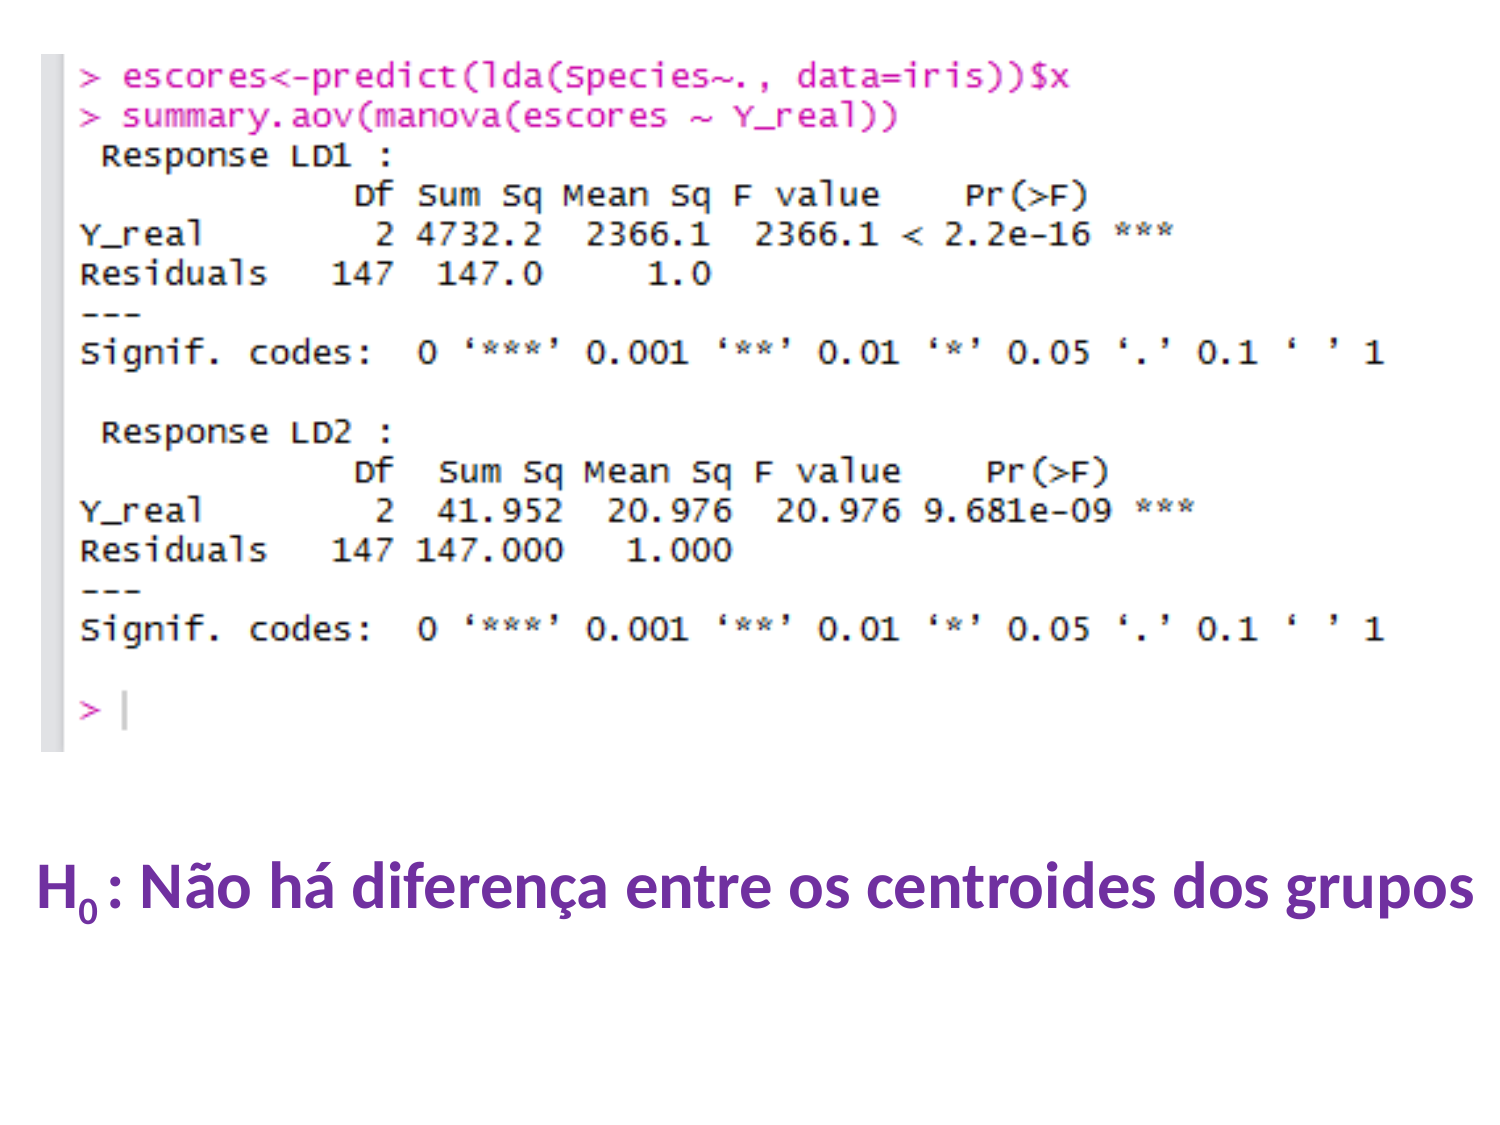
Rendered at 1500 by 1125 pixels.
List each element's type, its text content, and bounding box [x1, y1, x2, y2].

text_box H0 : Não há diferença entre os centroides dos grupos [21, 834, 1492, 940]
picture [41, 54, 1403, 752]
